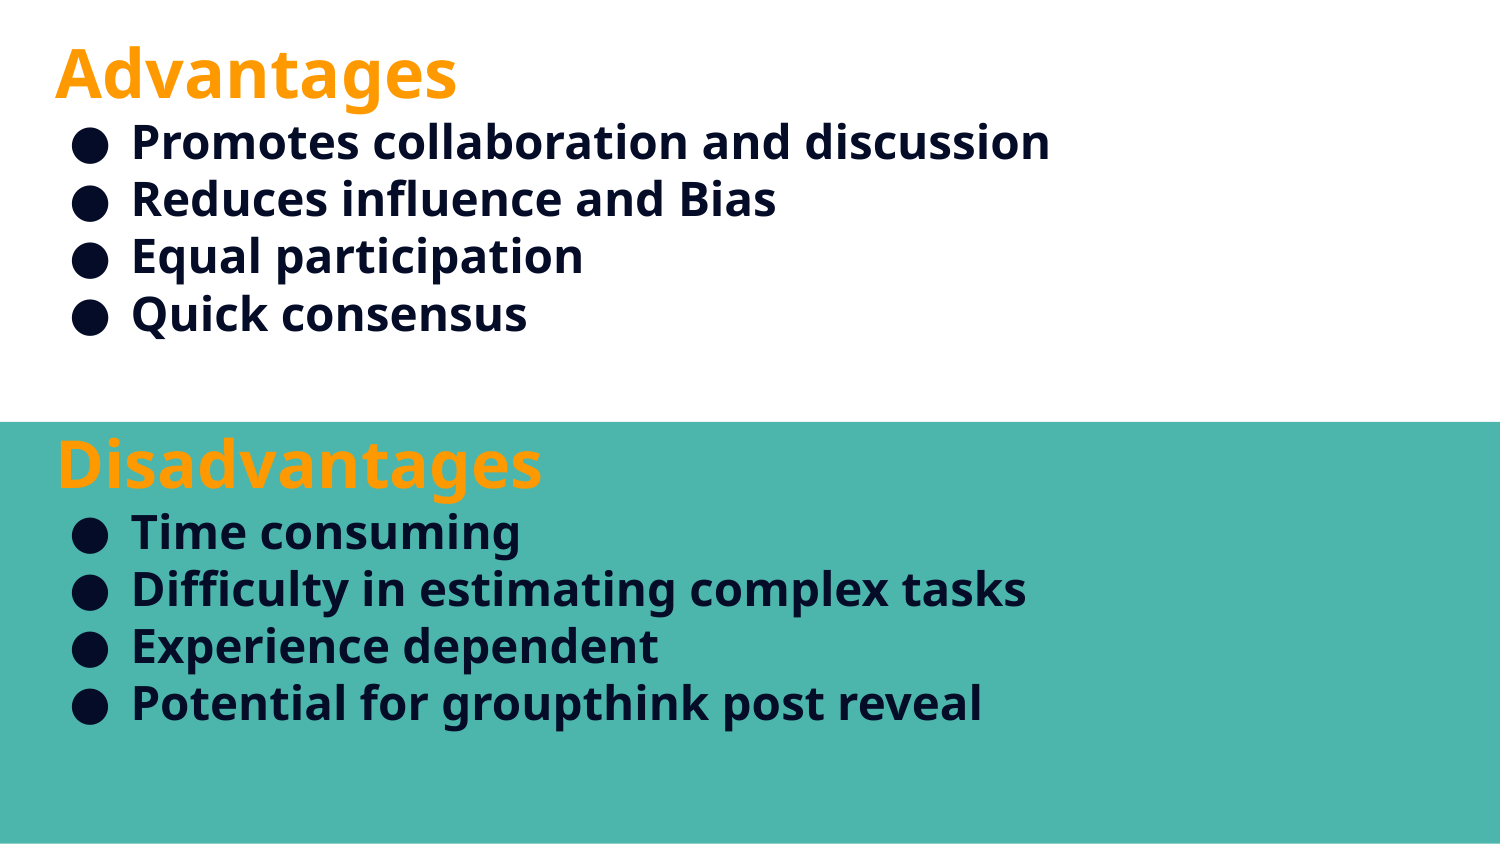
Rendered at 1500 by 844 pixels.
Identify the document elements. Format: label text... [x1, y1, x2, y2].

title Advantages Promotes collaboration and discussion Reduces influence and Bias Equal participation Quick consensus Disadvantages Time consuming Difficulty in estimating complex tasks Experience dependent Potential for groupthink post reveal [40, 242, 1480, 844]
